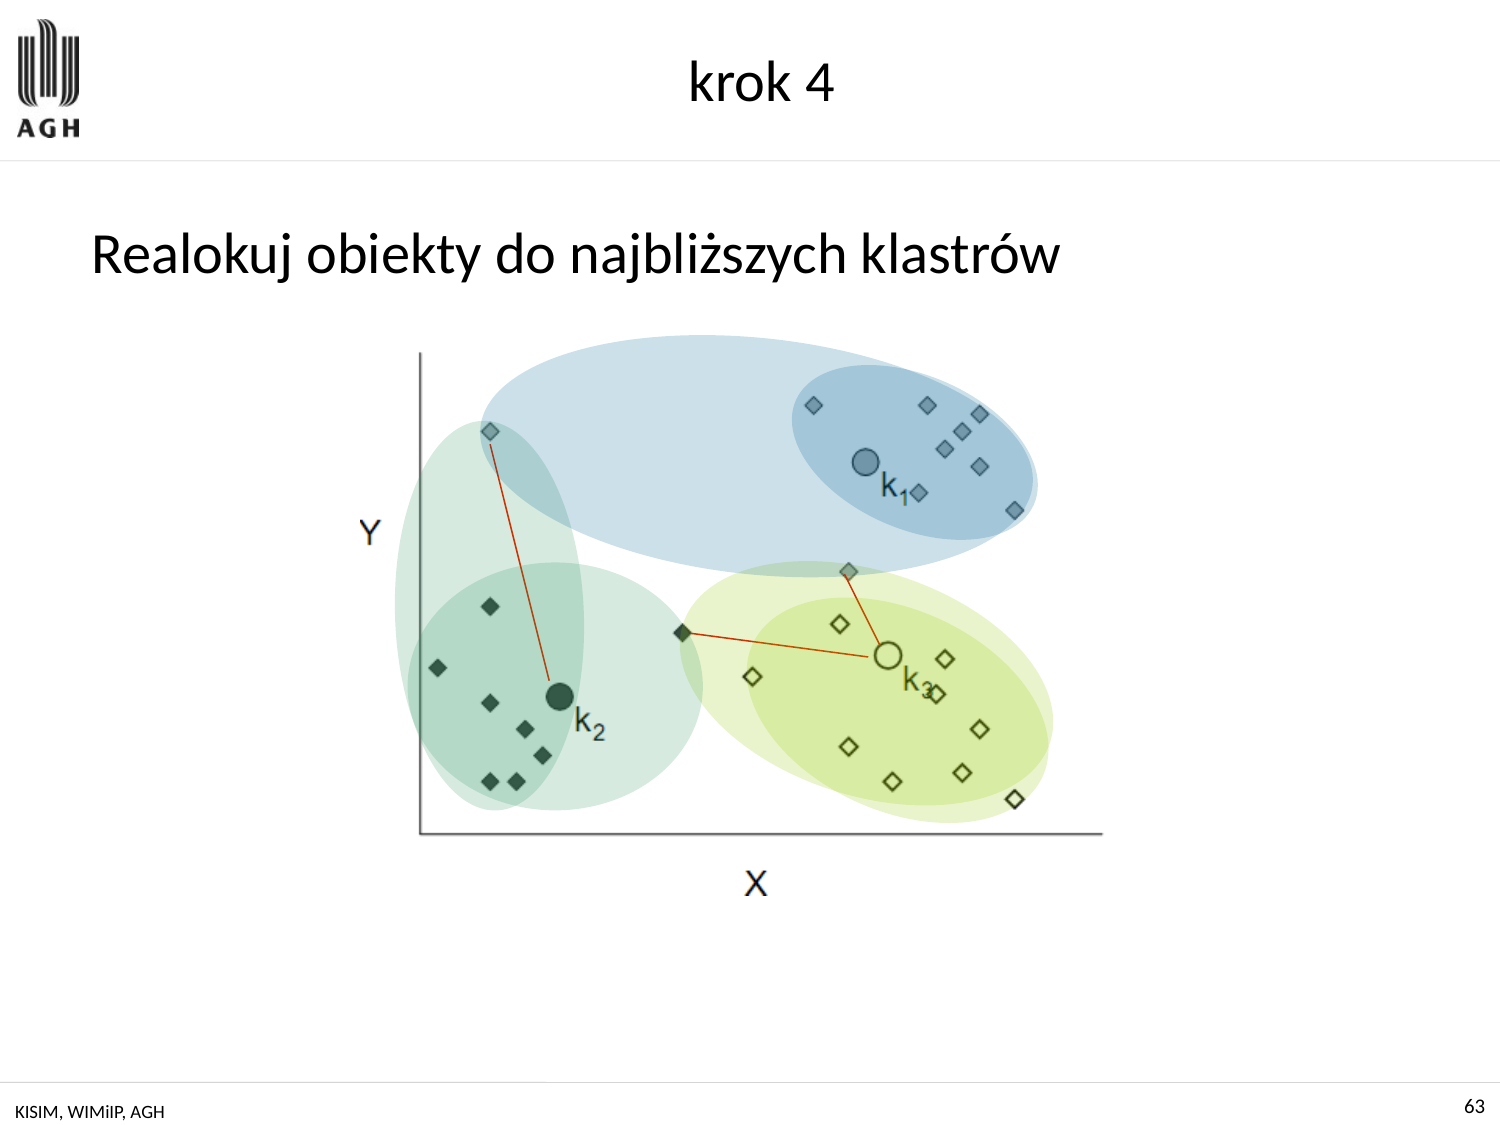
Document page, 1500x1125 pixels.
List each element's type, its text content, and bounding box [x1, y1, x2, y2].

picture [359, 337, 1116, 897]
picture [17, 19, 79, 138]
title krok 4 [147, 30, 1377, 126]
footer KISIM, WIMiIP, AGH [0, 1092, 476, 1125]
list Realokuj obiekty do najbliższych klastrów [76, 207, 1428, 1048]
